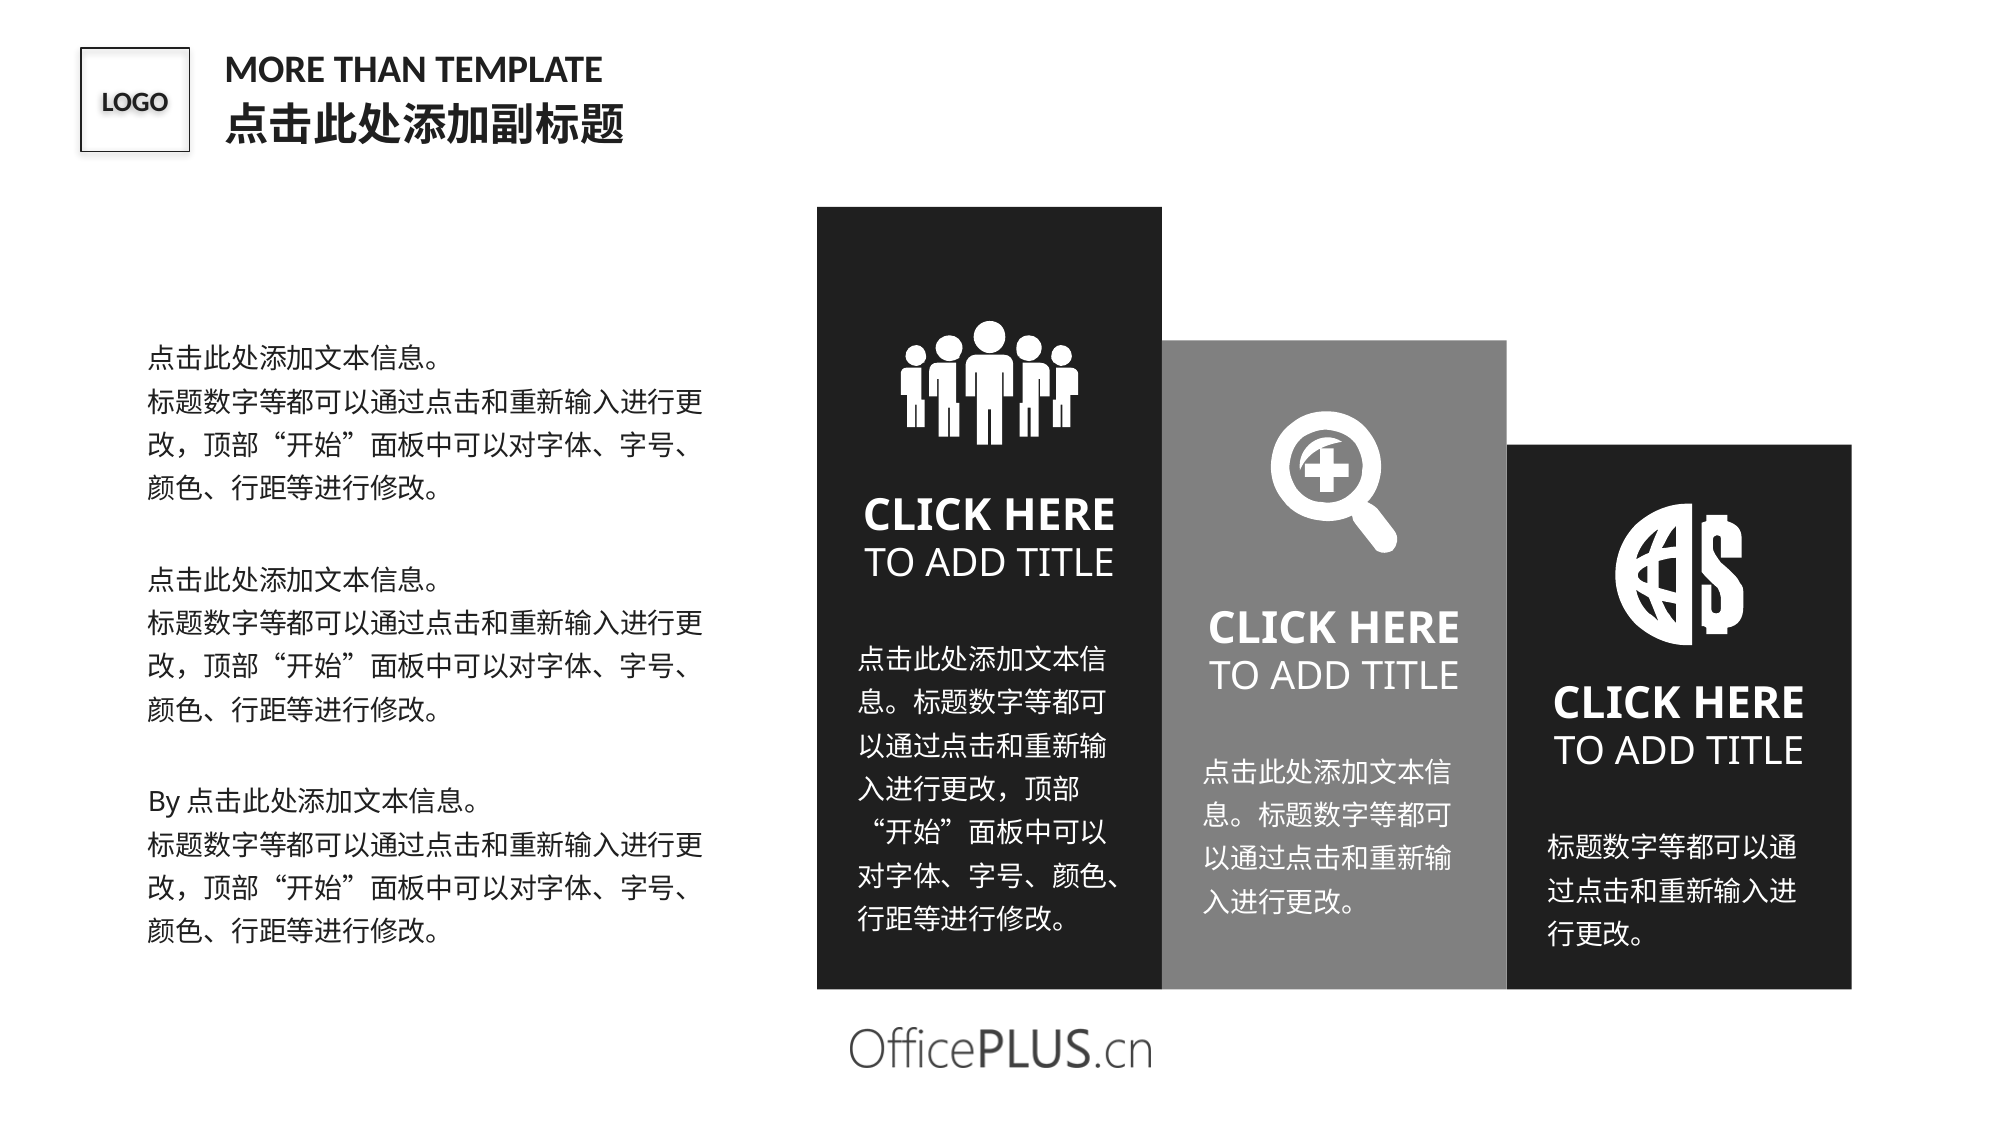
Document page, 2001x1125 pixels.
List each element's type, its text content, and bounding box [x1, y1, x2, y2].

text_box [1016, 335, 1050, 437]
text_box 标题数字等都可以通过点击和重新输入进行更改。 [1527, 809, 1831, 960]
text_box 点击此处添加文本信息。 标题数字等都可以通过点击和重新输入进行更改，顶部“开始”面板中可以对字体、字号、颜色、行距等进行修改。 [127, 320, 728, 515]
text_box TO ADD TITLE [1189, 640, 1480, 707]
text_box [817, 206, 1162, 990]
text_box [905, 345, 927, 366]
text_box [900, 367, 925, 428]
text_box 点击此处添加文本信息。标题数字等都可以通过点击和重新输入进行更改。 [1182, 734, 1487, 928]
text_box CLICK HERE [1187, 588, 1481, 663]
text_box LOGO [80, 47, 190, 152]
text_box MORE THAN TEMPLATE 点击此处添加副标题 [204, 29, 677, 159]
text_box CLICK HERE [1532, 664, 1826, 738]
text_box [1615, 503, 1693, 646]
text_box 点击此处添加文本信息。 标题数字等都可以通过点击和重新输入进行更改，顶部“开始”面板中可以对字体、字号、颜色、行距等进行修改。 [127, 542, 727, 736]
text_box [965, 320, 1014, 445]
text_box 点击此处添加文本信息。标题数字等都可以通过点击和重新输入进行更改，顶部“开始”面板中可以对字体、字号、颜色、行距等进行修改。 [837, 621, 1142, 945]
picture [849, 1027, 1151, 1068]
text_box By点击此处添加文本信息。 标题数字等都可以通过点击和重新输入进行更改，顶部“开始”面板中可以对字体、字号、颜色、行距等进行修改。 [127, 763, 727, 958]
text_box TO ADD TITLE [844, 527, 1135, 594]
text_box [929, 335, 963, 437]
text_box [1051, 345, 1072, 366]
text_box TO ADD TITLE [1533, 715, 1825, 783]
text_box [1506, 444, 1852, 990]
text_box [1161, 340, 1507, 990]
text_box [1052, 367, 1079, 428]
text_box CLICK HERE [842, 475, 1137, 550]
text_box [1701, 514, 1744, 635]
text_box [1270, 411, 1398, 553]
